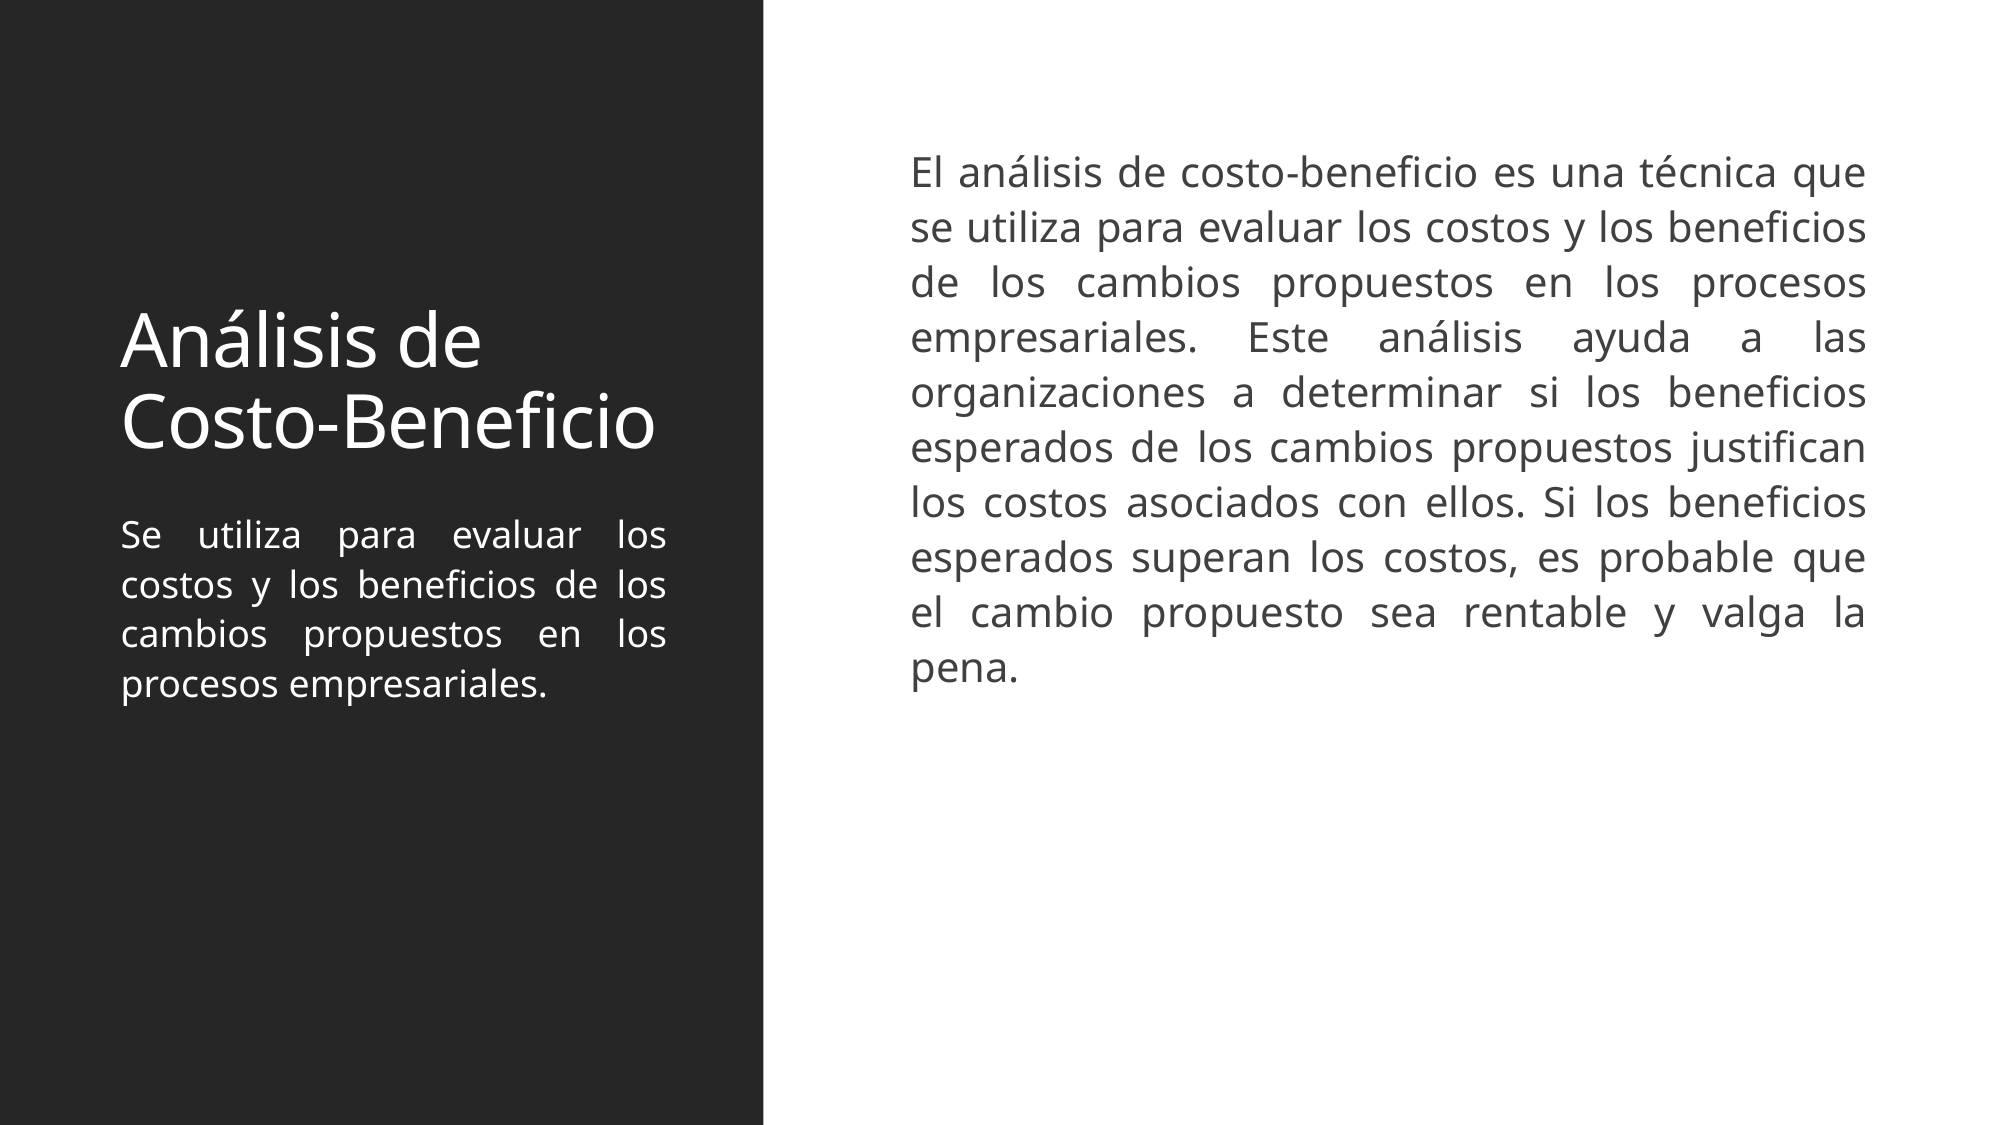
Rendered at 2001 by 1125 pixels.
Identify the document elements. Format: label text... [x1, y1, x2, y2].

list Se utiliza para evaluar los costos y los beneficios de los cambios propuestos en los procesos empresariales. [105, 499, 683, 1002]
list El análisis de costo-beneficio es una técnica que se utiliza para evaluar los costos y los beneficios de los cambios propuestos en los procesos empresariales. Este análisis ayuda a las organizaciones a determinar si los beneficios esperados de los cambios propuestos justifican los costos asociados con ellos. Si los beneficios esperados superan los costos, es probable que el cambio propuesto sea rentable y valga la pena. [895, 133, 1868, 1002]
title Análisis de Costo-Beneficio [105, 128, 683, 473]
